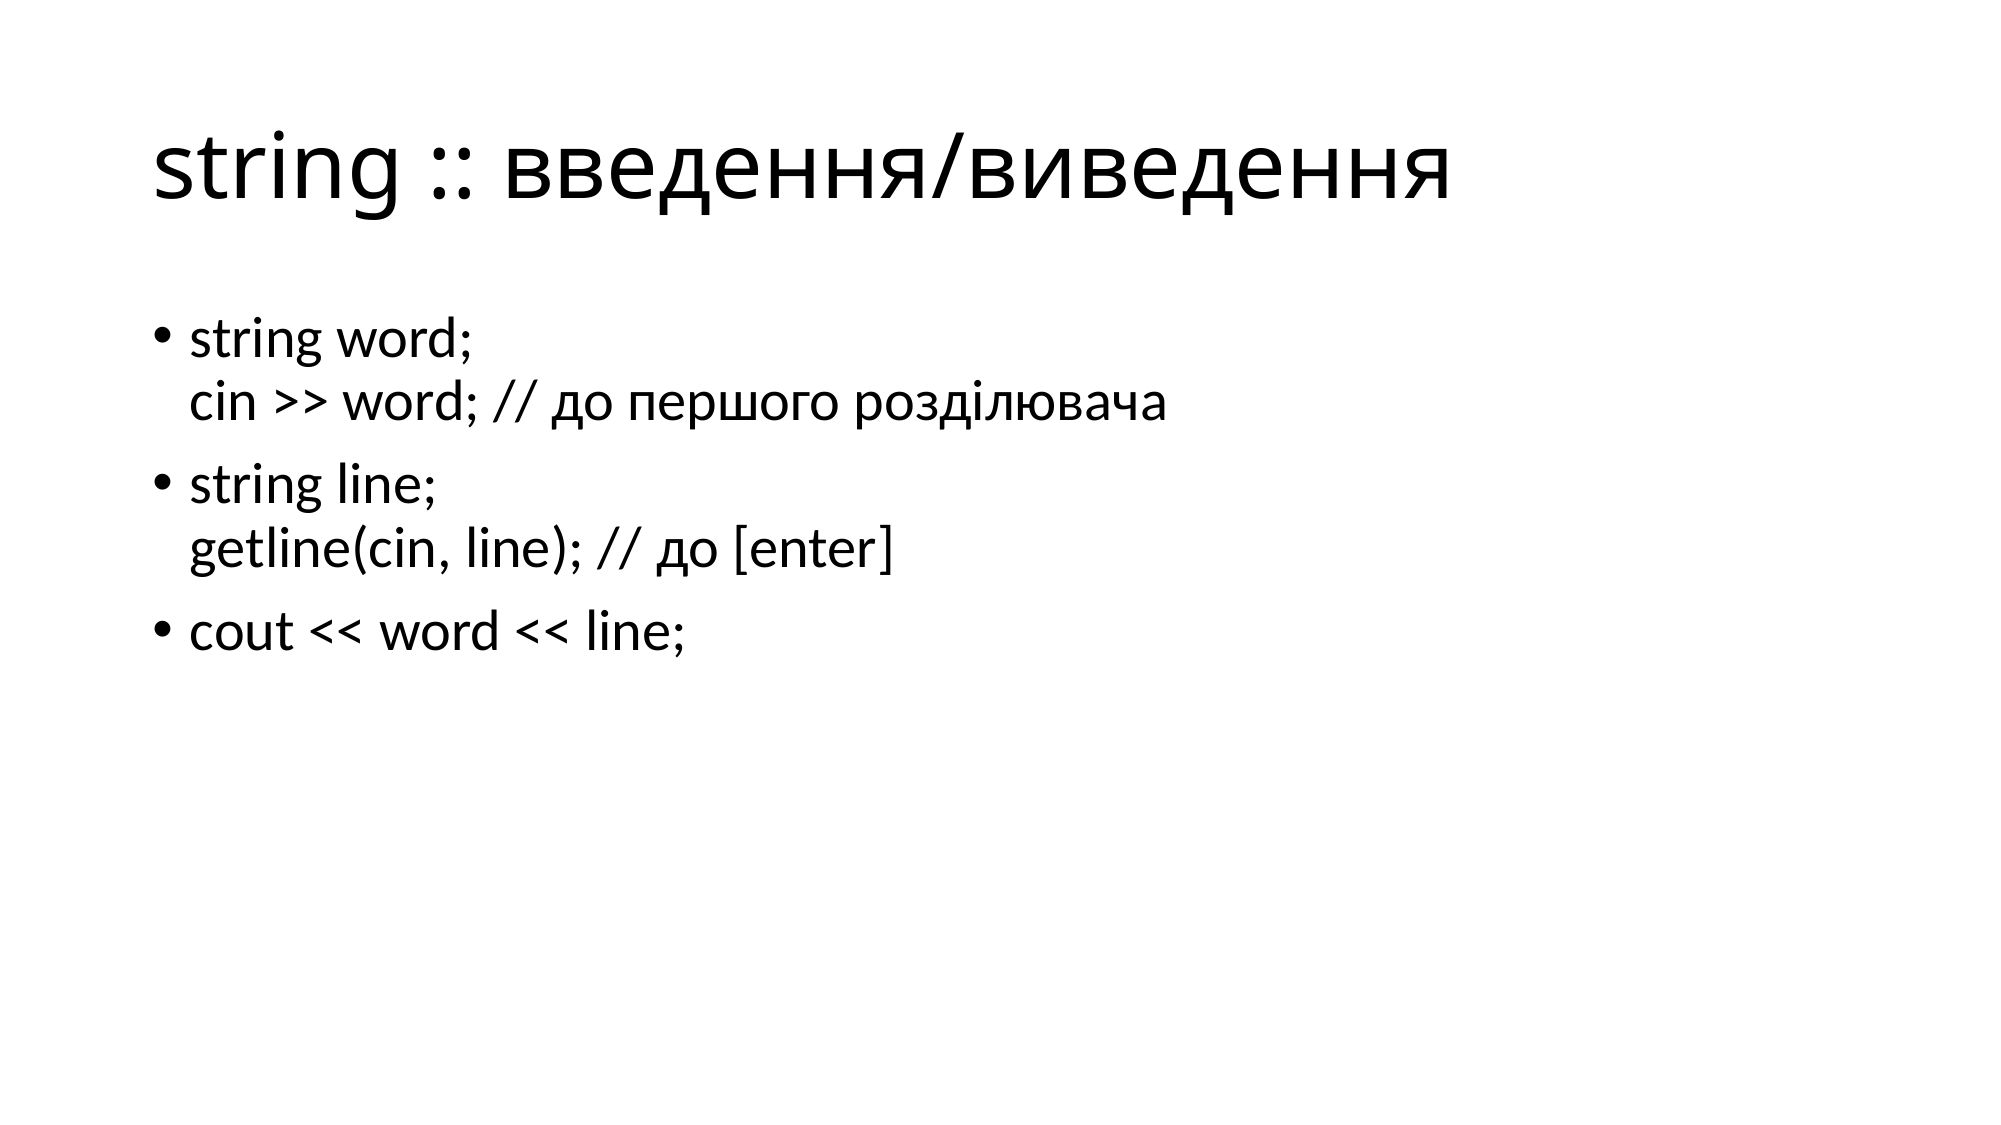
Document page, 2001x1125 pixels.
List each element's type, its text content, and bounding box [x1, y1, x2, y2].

title string :: введення/виведення [137, 59, 1863, 278]
list string word; cin >> word; // до першого розділювача string line; getline(cin, line); // до [enter] cout << word << line; [137, 299, 1863, 1014]
